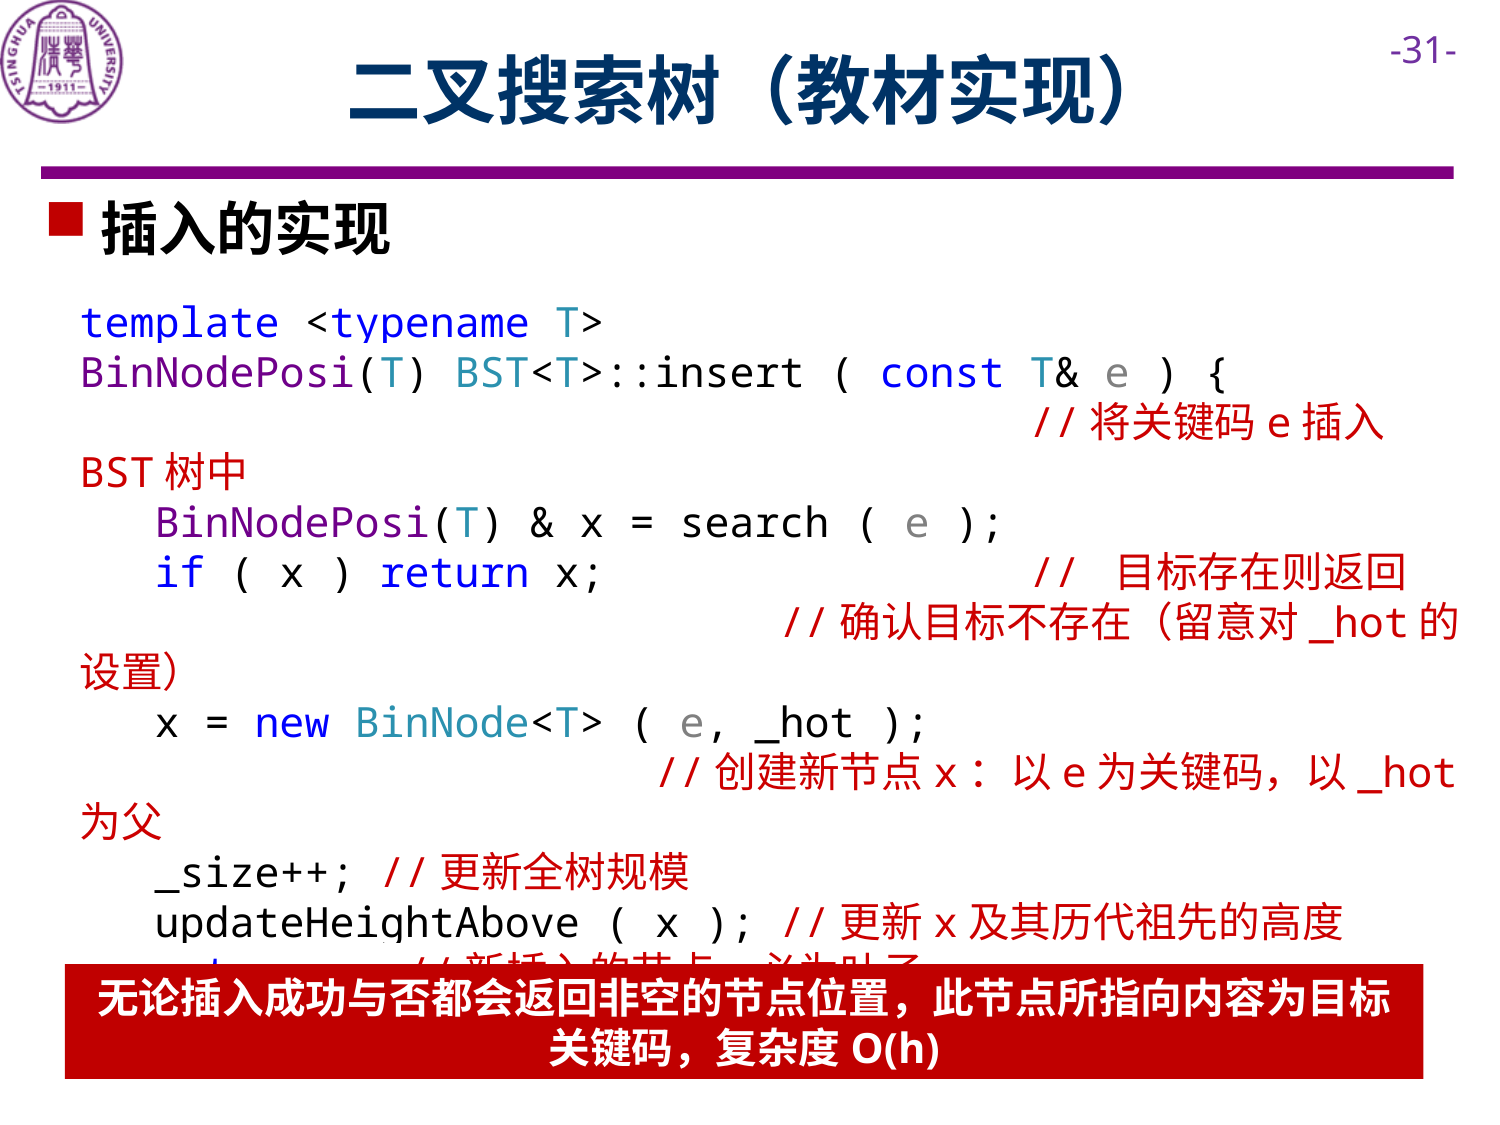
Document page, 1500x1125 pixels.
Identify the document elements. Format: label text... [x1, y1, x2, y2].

title 二叉搜索树（教材实现） [135, 13, 1383, 165]
text_box 无论插入成功与否都会返回非空的节点位置，此节点所指向内容为目标关键码，复杂度O(h) [64, 964, 1424, 1079]
picture [0, 0, 124, 124]
text_box 插入的实现 [29, 184, 821, 270]
text_box template <typename T> BinNodePosi(T) BST<T>::insert ( const T& e ) { //将关键码e插入BST树中 BinNodePosi(T) & x = search ( e ); if ( x ) return x; // 目标存在则返回 //确认目标不存在（留意对_hot的设置） x = new BinNode<T> ( e, _hot ); //创建新节点x：以e为关键码，以_hot为父 _size++; //更新全树规模 updateHeightAbove ( x ); //更新x及其历代祖先的高度 return x; //新插入的节点，必为叶子 } //无论e是否存在于原树中，返回时总有x->data == e [64, 288, 1483, 1054]
